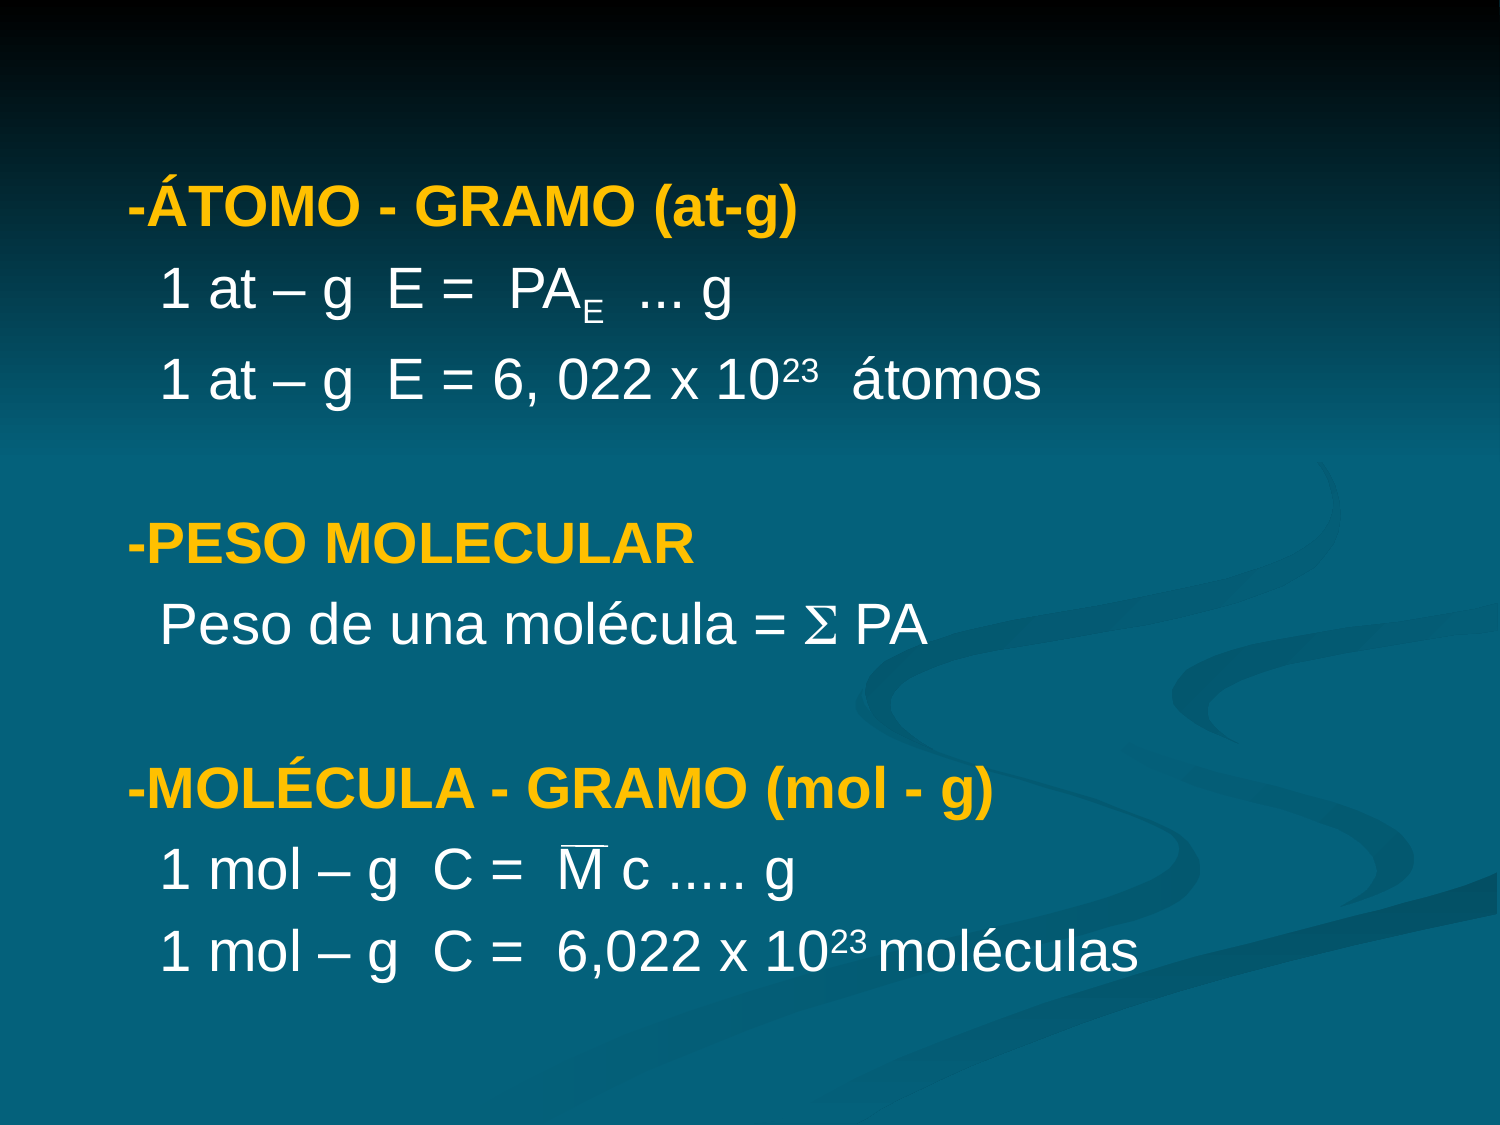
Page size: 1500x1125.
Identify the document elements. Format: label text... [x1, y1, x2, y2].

list -ÁTOMO - GRAMO (at-g) 1 at – g E = PAE ... g 1 at – g E = 6, 022 x 1023 átomos -PESO MOLECULAR Peso de una molécula =  PA -MOLÉCULA - GRAMO (mol - g) 1 mol – g C = M c ..... g 1 mol – g C = 6,022 x 1023 moléculas [111, 160, 1460, 1024]
